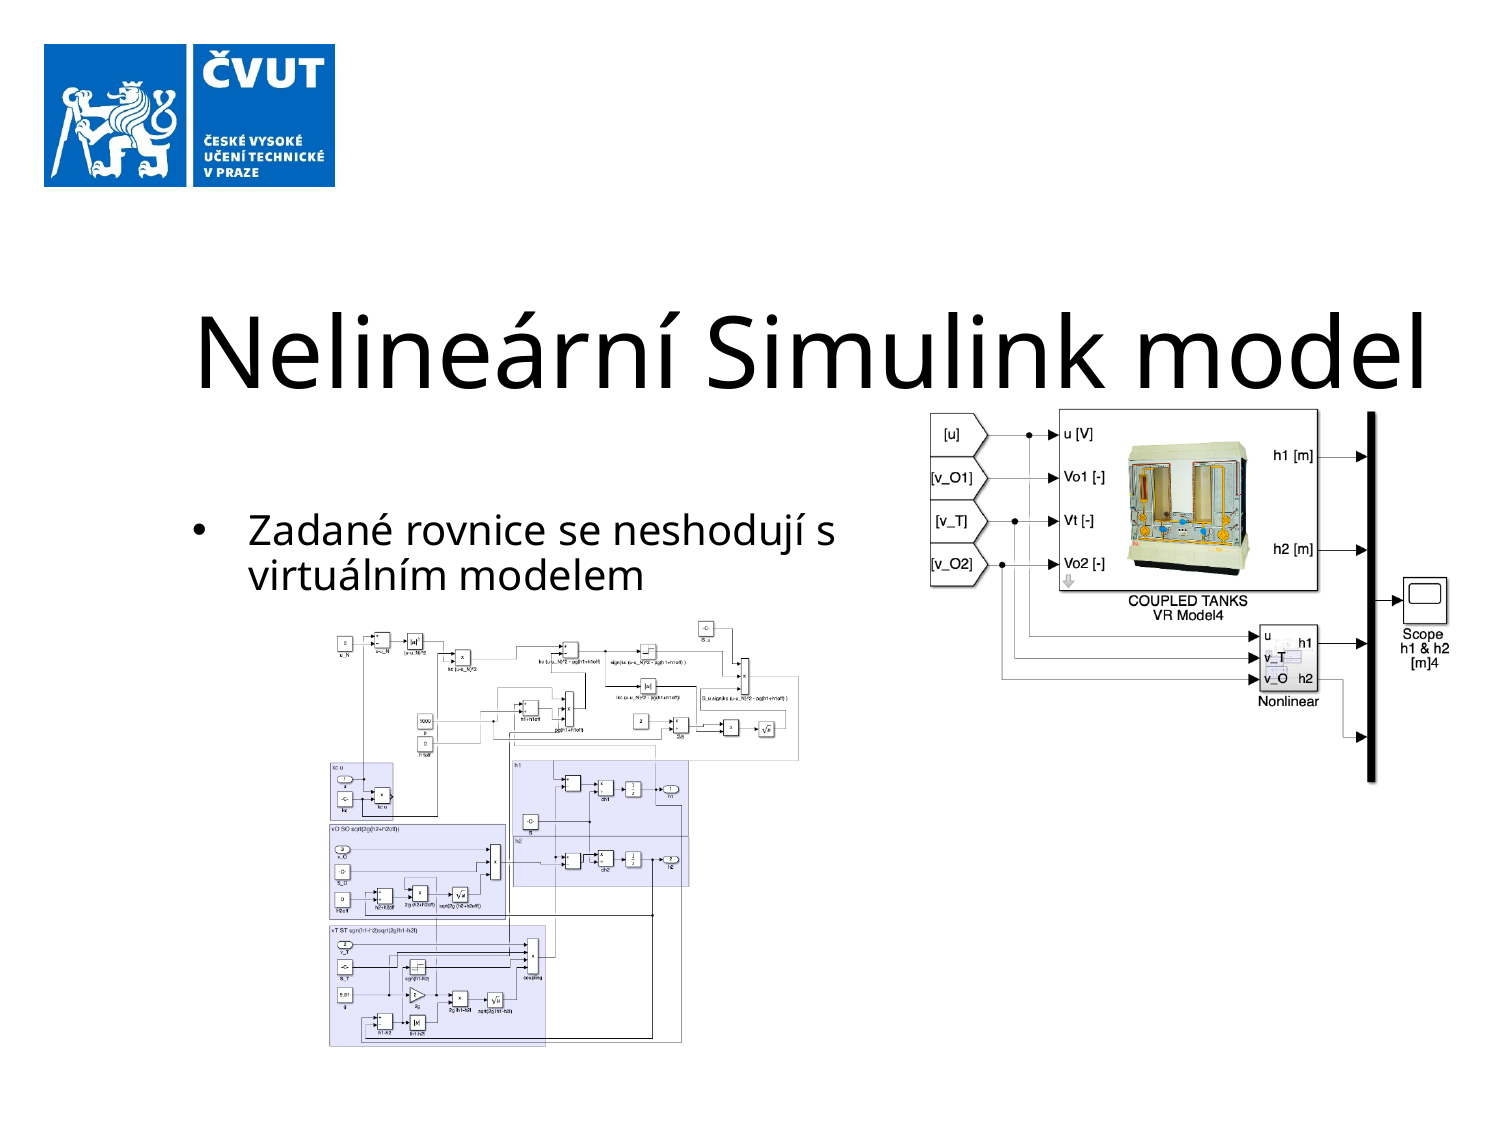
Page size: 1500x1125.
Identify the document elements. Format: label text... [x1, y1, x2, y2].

picture [44, 44, 335, 187]
picture [924, 403, 1456, 792]
title Nelineární Simulink model [177, 295, 1456, 474]
picture [290, 616, 811, 1055]
list Zadané rovnice se neshodují s virtuálním modelem [177, 501, 940, 1081]
